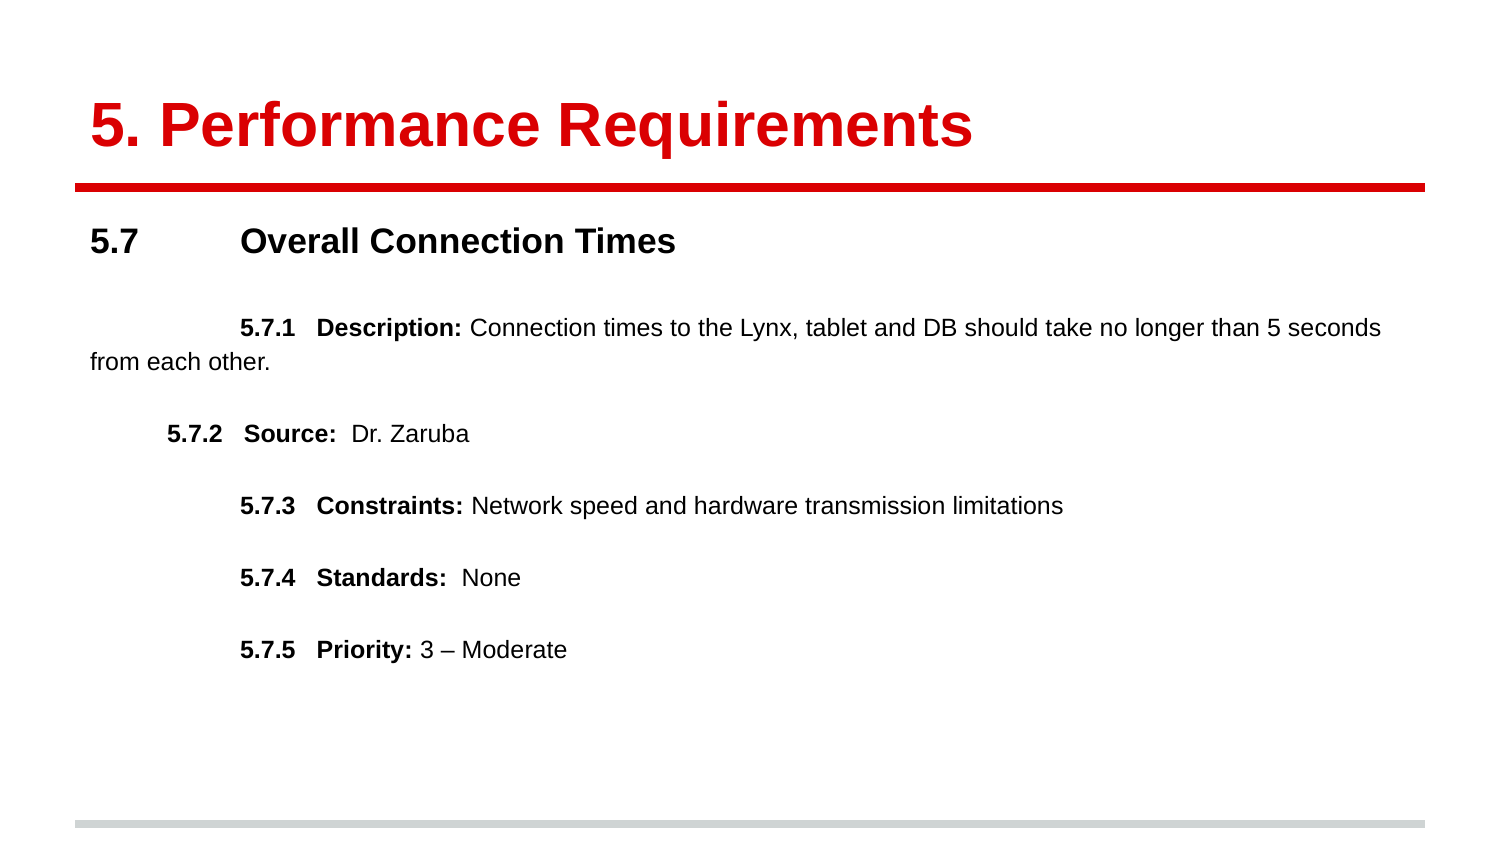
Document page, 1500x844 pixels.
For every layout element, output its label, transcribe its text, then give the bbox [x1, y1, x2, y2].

list 5.7 Overall Connection Times 5.7.1 Description: Connection times to the Lynx, tablet and DB should take no longer than 5 seconds from each other. 5.7.2 Source: Dr. Zaruba 5.7.3 Constraints: Network speed and hardware transmission limitations 5.7.4 Standards: None 5.7.5 Priority: 3 – Moderate [75, 196, 1425, 808]
title 5. Performance Requirements [75, 33, 1425, 175]
